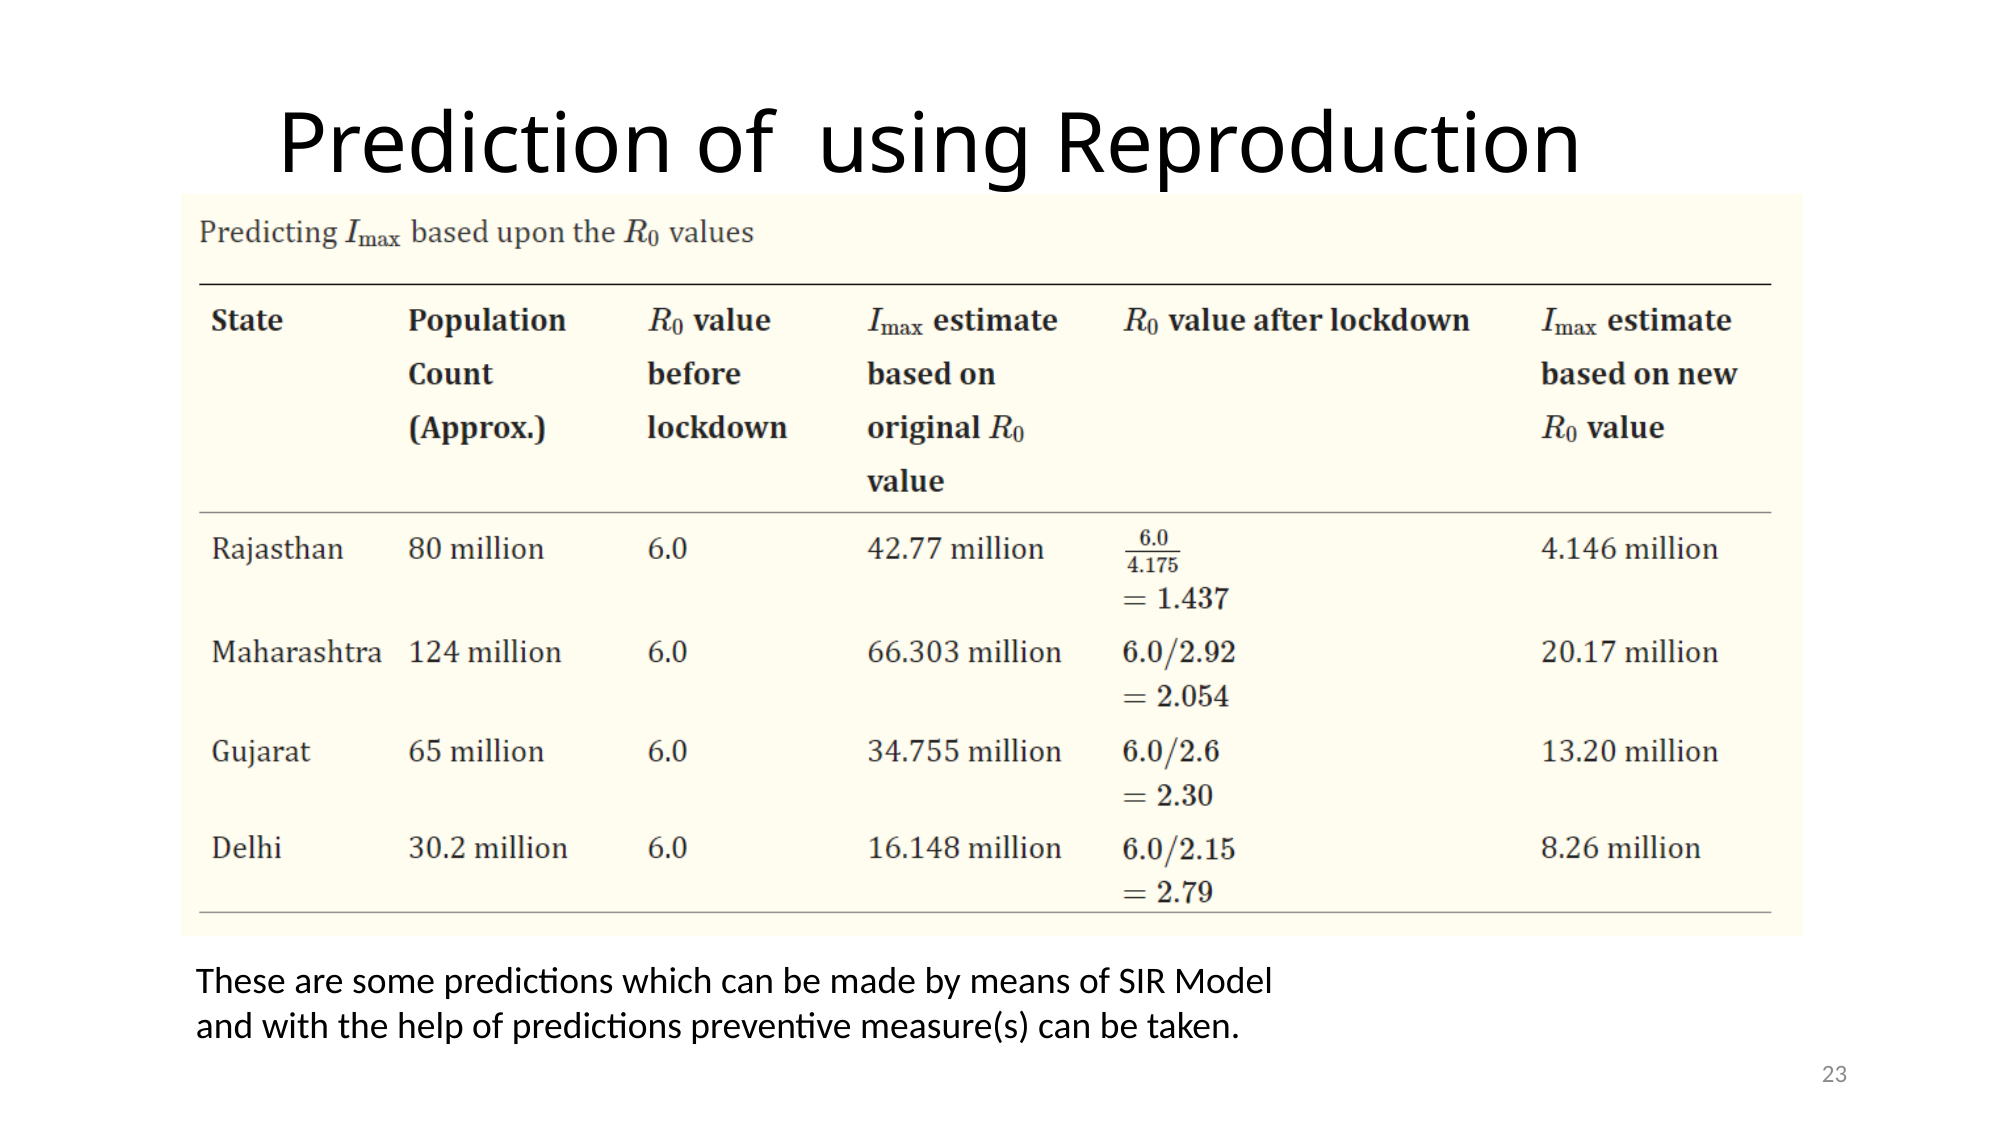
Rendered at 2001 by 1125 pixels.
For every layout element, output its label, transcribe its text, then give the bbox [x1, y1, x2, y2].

picture [180, 194, 1803, 936]
slide_number 23 [1412, 1042, 1863, 1103]
text_box These are some predictions which can be made by means of SIR Model and with the help of predictions preventive measure(s) can be taken. [181, 948, 1665, 1054]
